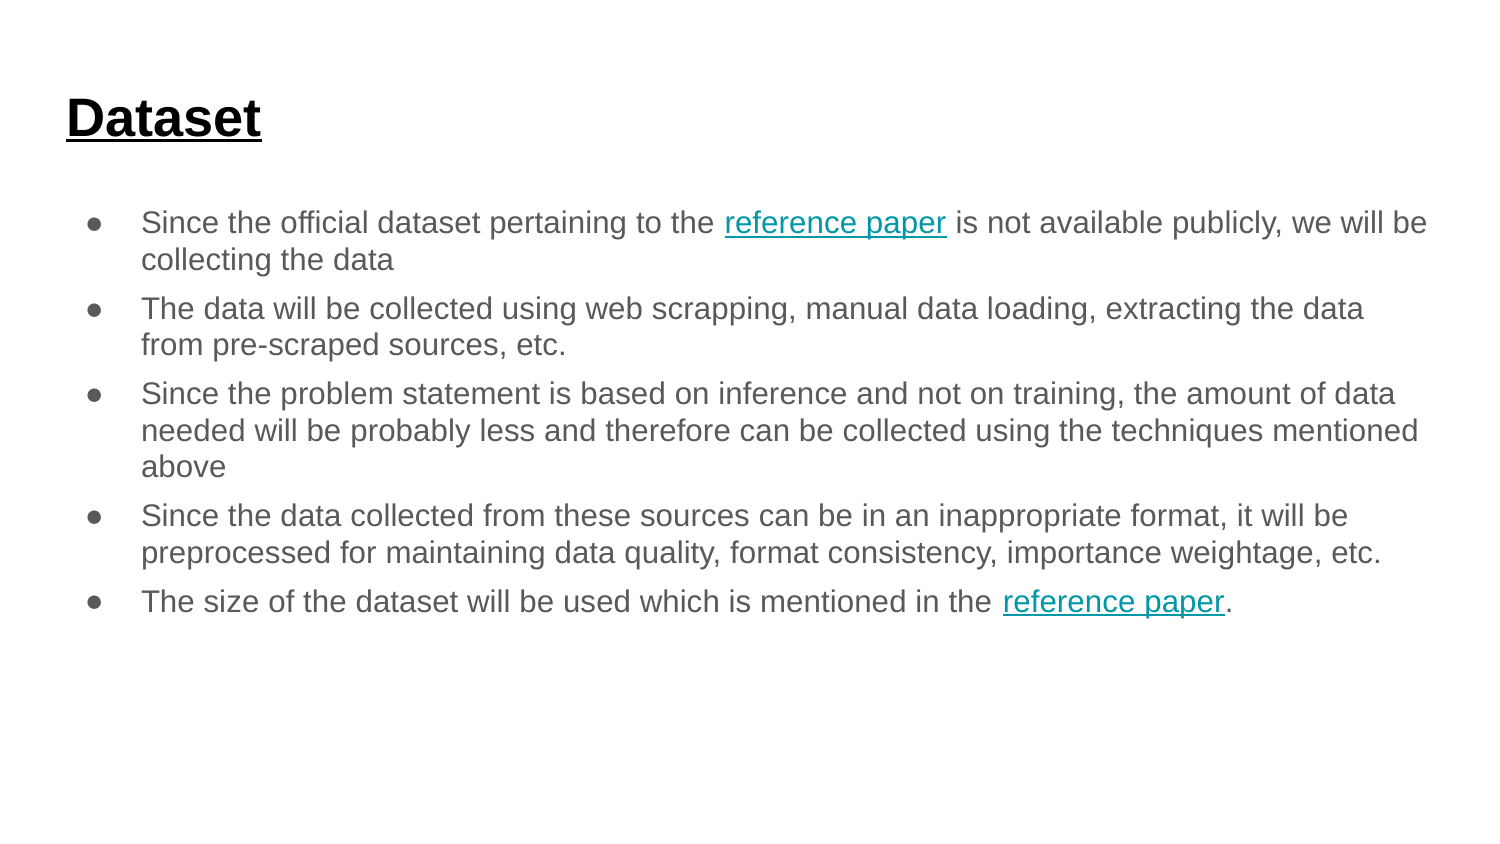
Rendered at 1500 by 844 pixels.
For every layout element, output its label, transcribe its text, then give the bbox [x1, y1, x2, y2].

list Since the official dataset pertaining to the reference paper is not available publicly, we will be collecting the data The data will be collected using web scrapping, manual data loading, extracting the data from pre-scraped sources, etc. Since the problem statement is based on inference and not on training, the amount of data needed will be probably less and therefore can be collected using the techniques mentioned above Since the data collected from these sources can be in an inappropriate format, it will be preprocessed for maintaining data quality, format consistency, importance weightage, etc. The size of the dataset will be used which is mentioned in the reference paper. [51, 189, 1449, 750]
title Dataset [51, 72, 1449, 167]
